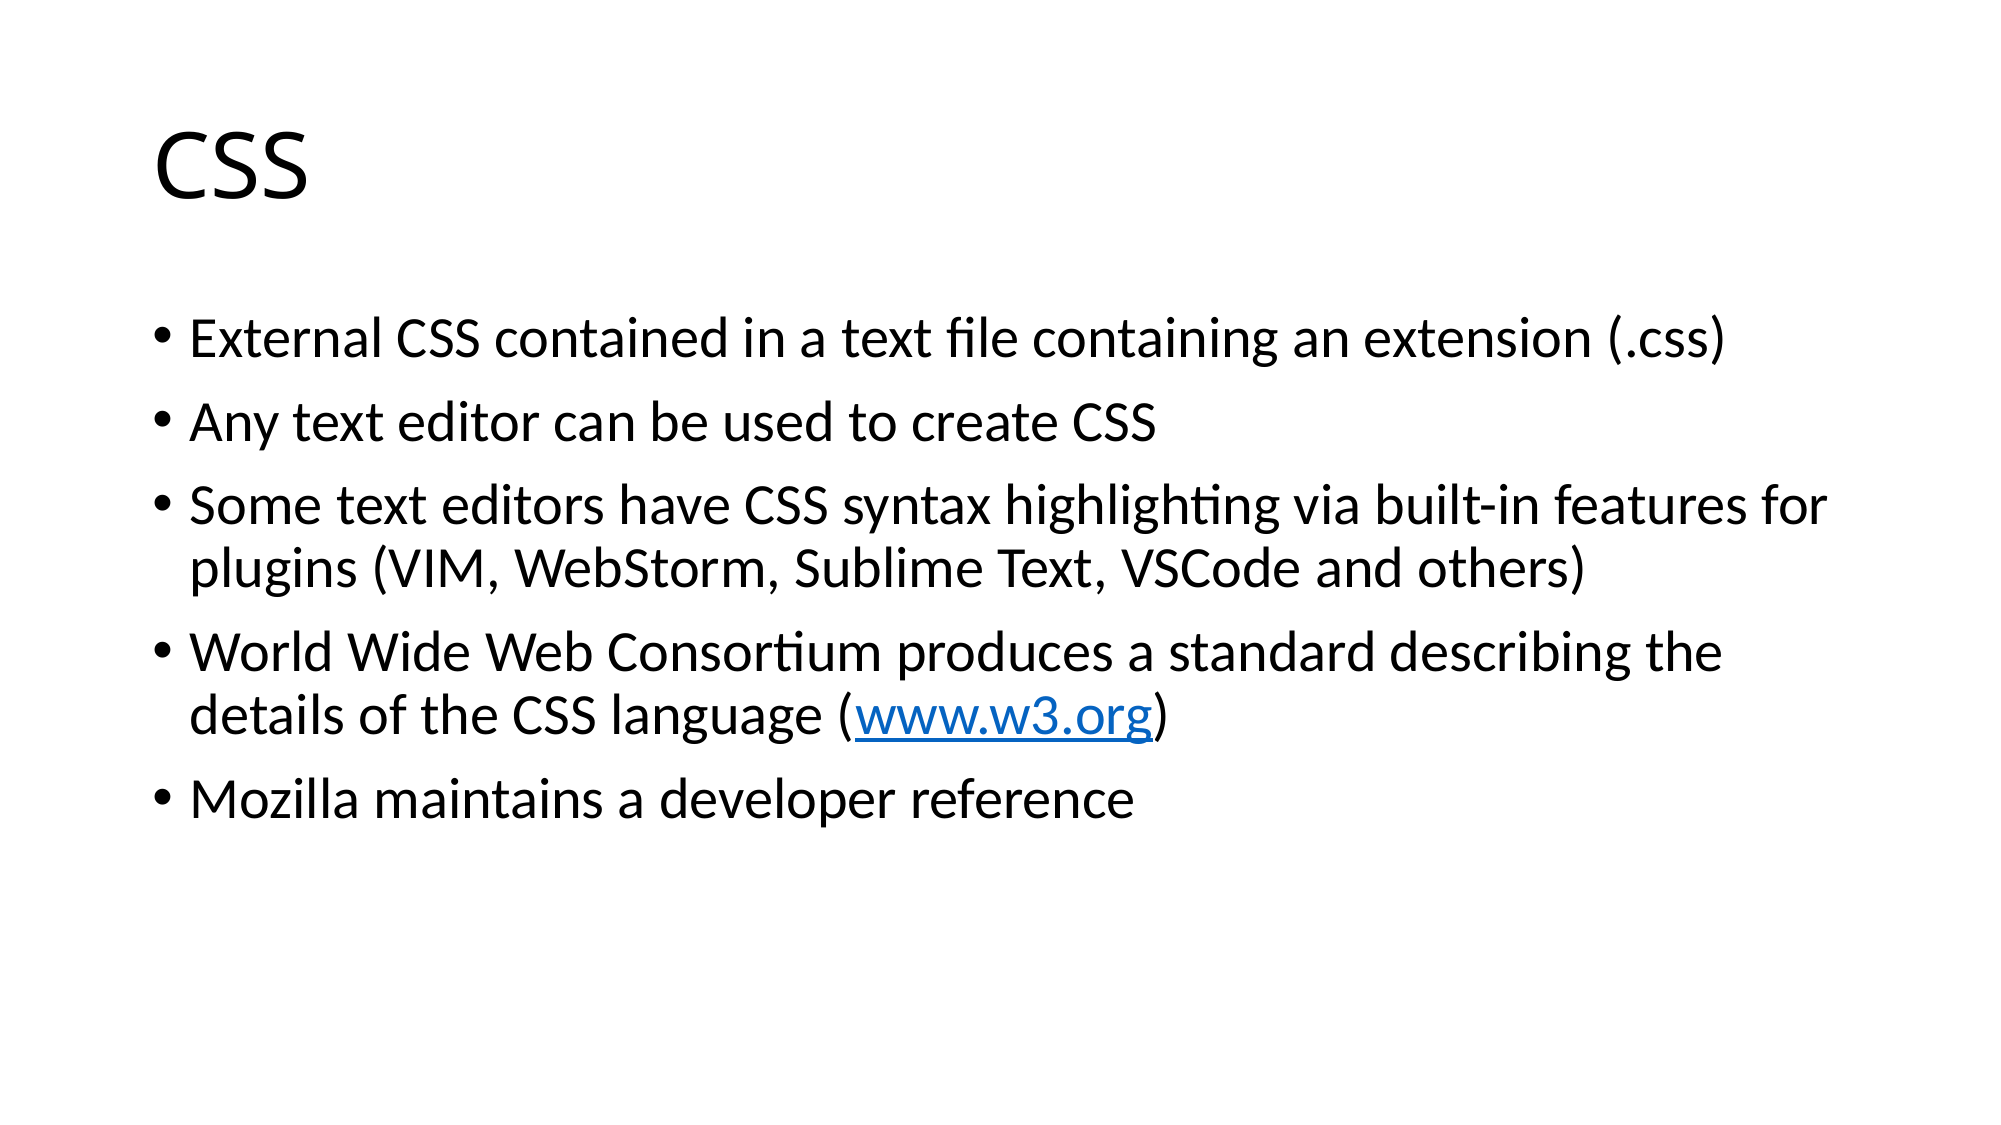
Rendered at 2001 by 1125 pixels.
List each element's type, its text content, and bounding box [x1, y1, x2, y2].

list External CSS contained in a text file containing an extension (.css) Any text editor can be used to create CSS Some text editors have CSS syntax highlighting via built-in features for plugins (VIM, WebStorm, Sublime Text, VSCode and others) World Wide Web Consortium produces a standard describing the details of the CSS language (www.w3.org) Mozilla maintains a developer reference [137, 299, 1863, 1014]
title CSS [137, 59, 1863, 278]
